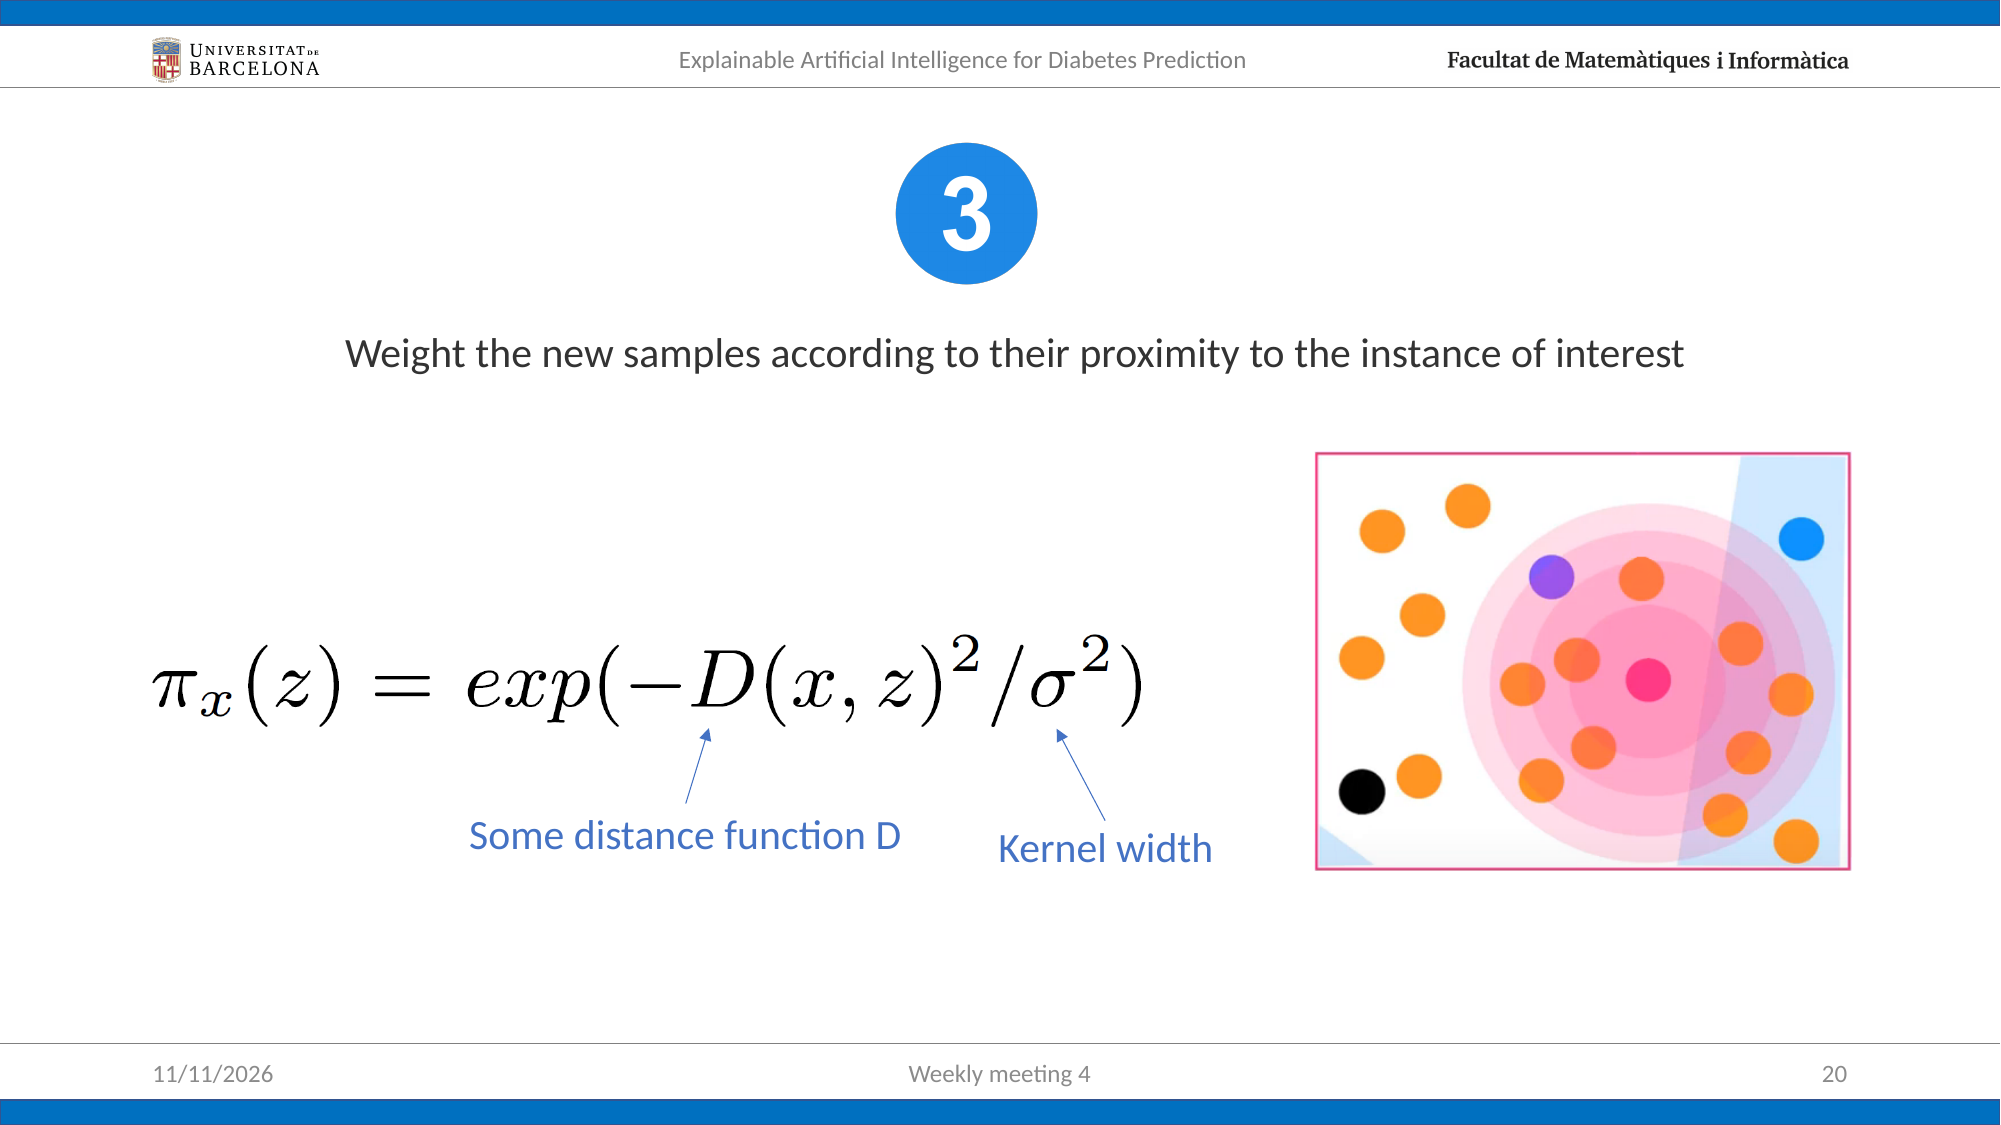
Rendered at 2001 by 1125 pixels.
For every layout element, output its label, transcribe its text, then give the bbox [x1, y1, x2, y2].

picture [891, 138, 1042, 289]
picture [1444, 48, 1853, 73]
text_box Some distance function D [454, 818, 917, 866]
slide_number 20 [1412, 1044, 1863, 1103]
text_box Explainable Artificial Intelligence for Diabetes Prediction [664, 36, 1269, 81]
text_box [685, 728, 709, 804]
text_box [1056, 728, 1106, 821]
text_box [0, 0, 2000, 26]
text_box Kernel width [983, 813, 1229, 879]
footer Weekly meeting 4 [662, 1044, 1338, 1103]
picture [147, 33, 324, 87]
picture [1314, 451, 1853, 872]
text_box [0, 1099, 2000, 1125]
picture [147, 623, 1164, 818]
text_box Weight the new samples according to their proximity to the instance of interest [147, 318, 1884, 593]
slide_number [137, 1044, 588, 1103]
